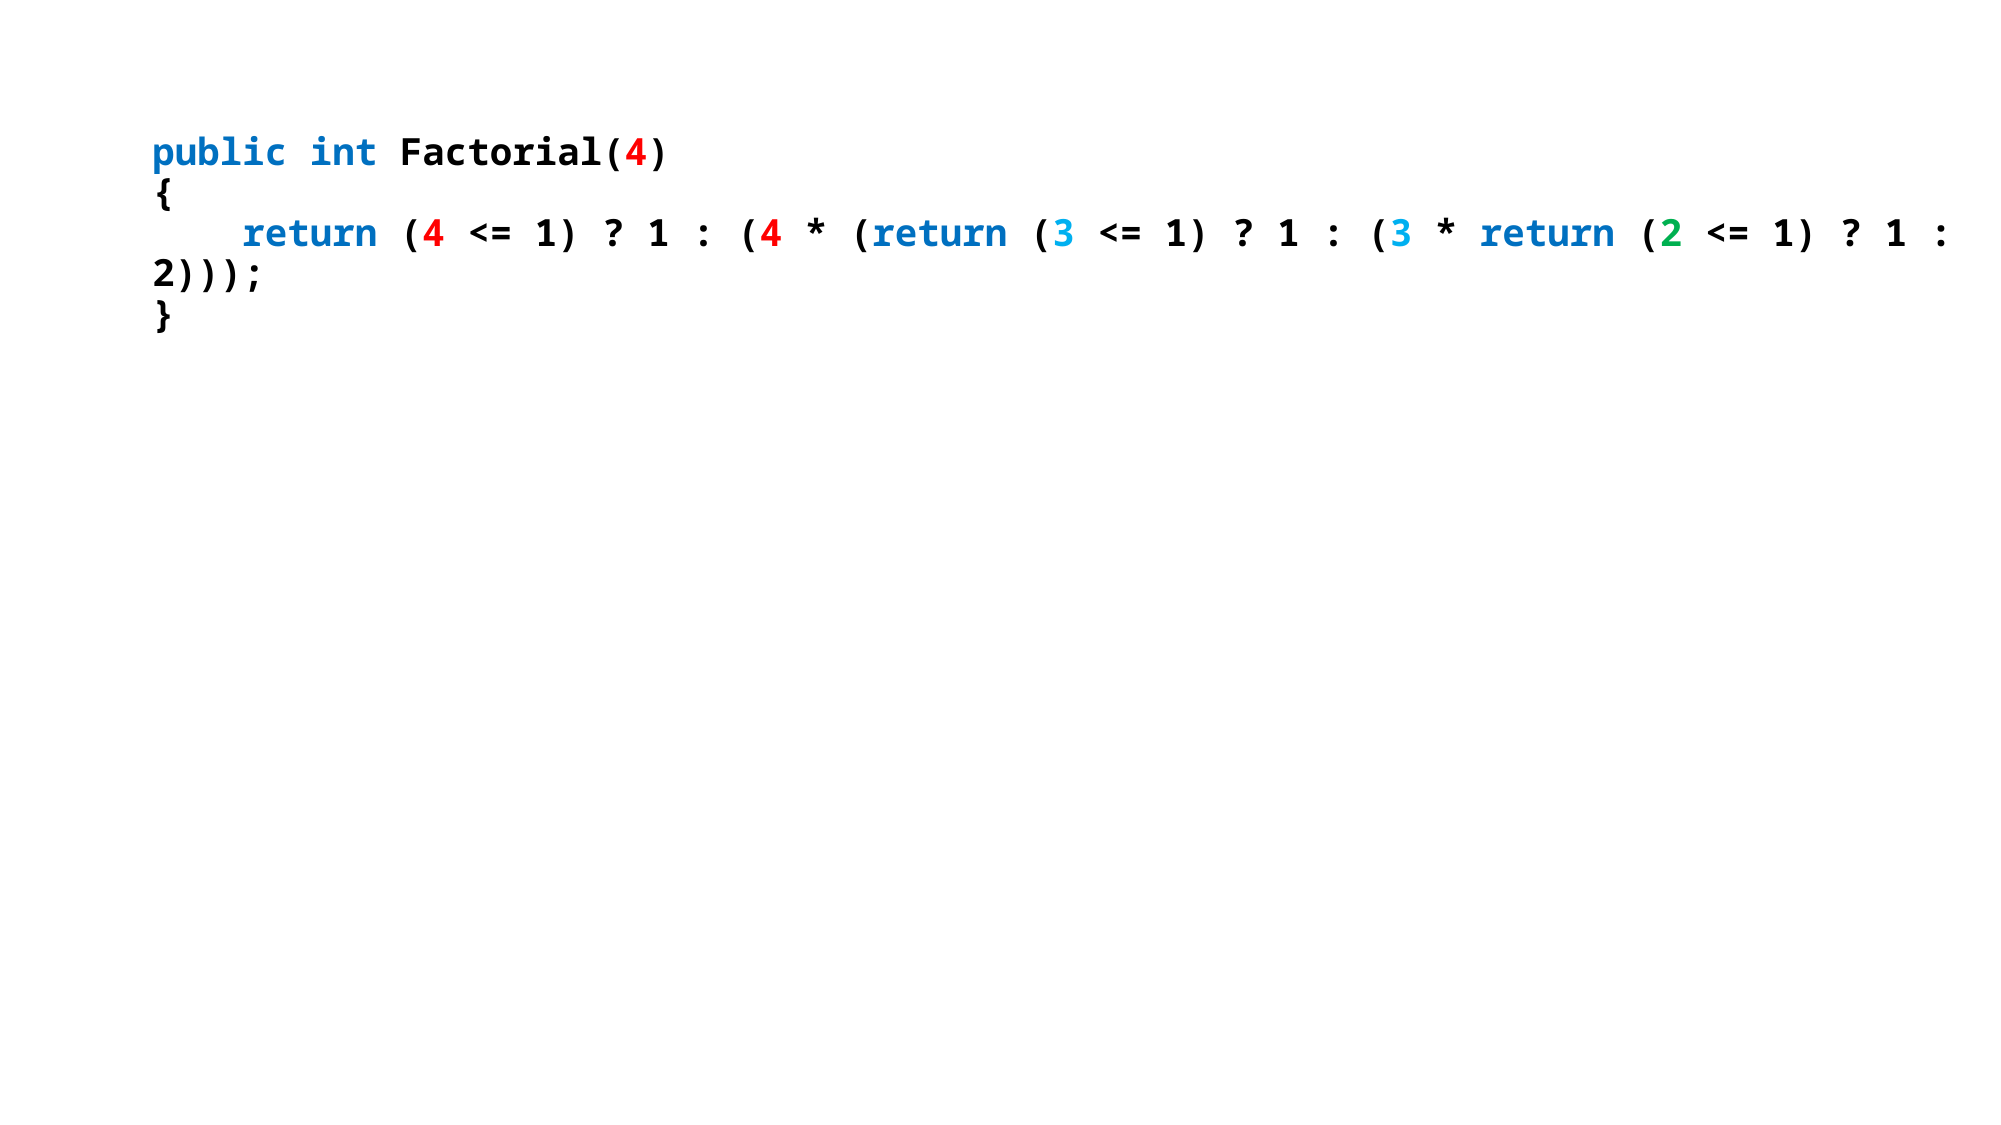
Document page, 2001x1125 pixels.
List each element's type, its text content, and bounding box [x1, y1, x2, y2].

list public int Factorial(4) { return (4 <= 1) ? 1 : (4 * (return (3 <= 1) ? 1 : (3 * return (2 <= 1) ? 1 : 2))); } [137, 125, 1978, 1015]
